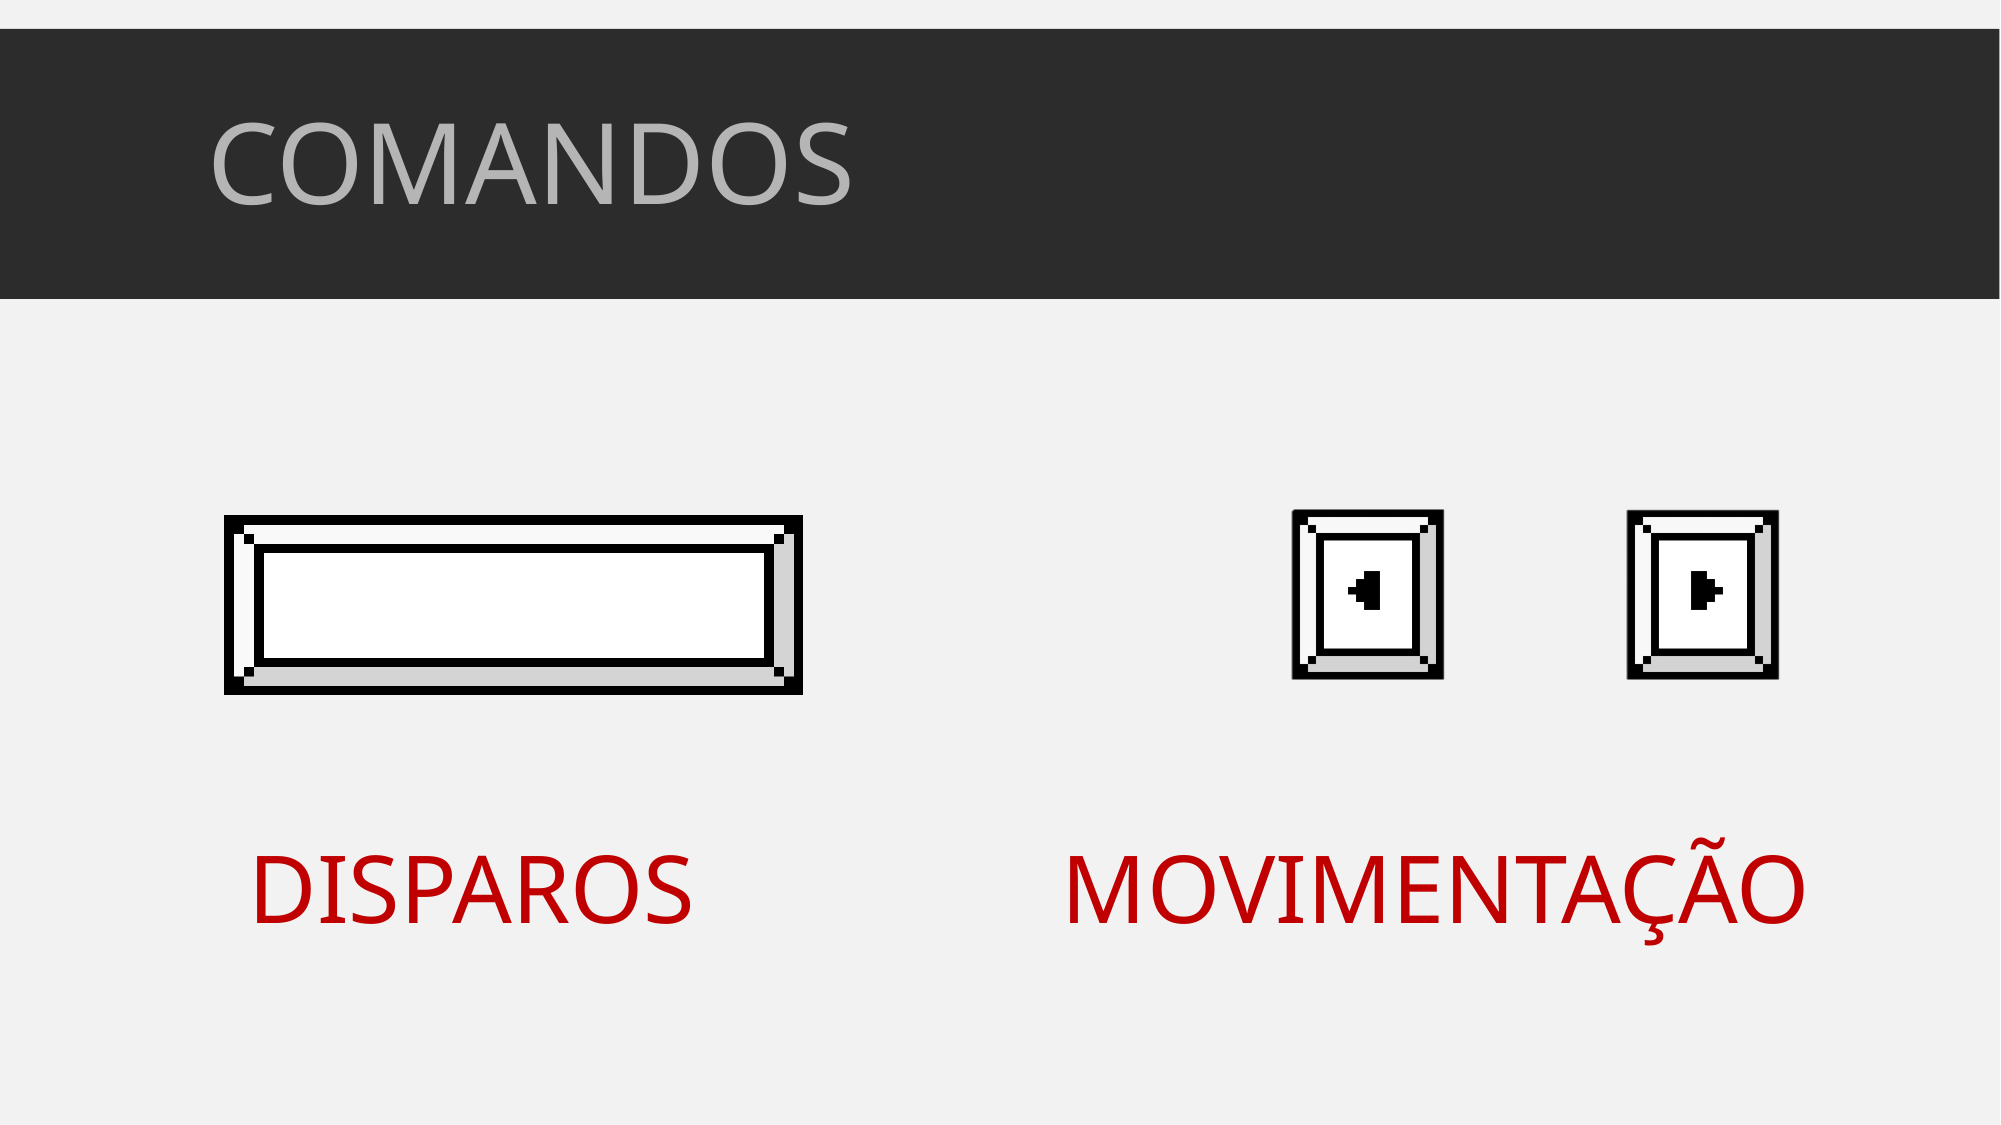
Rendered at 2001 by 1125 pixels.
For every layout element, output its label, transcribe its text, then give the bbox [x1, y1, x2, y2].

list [1184, 499, 1886, 711]
title COMANDOS [104, 46, 954, 294]
text_box DISPAROS MOVIMENTAÇÃO [136, 821, 2000, 1062]
picture [223, 515, 803, 695]
